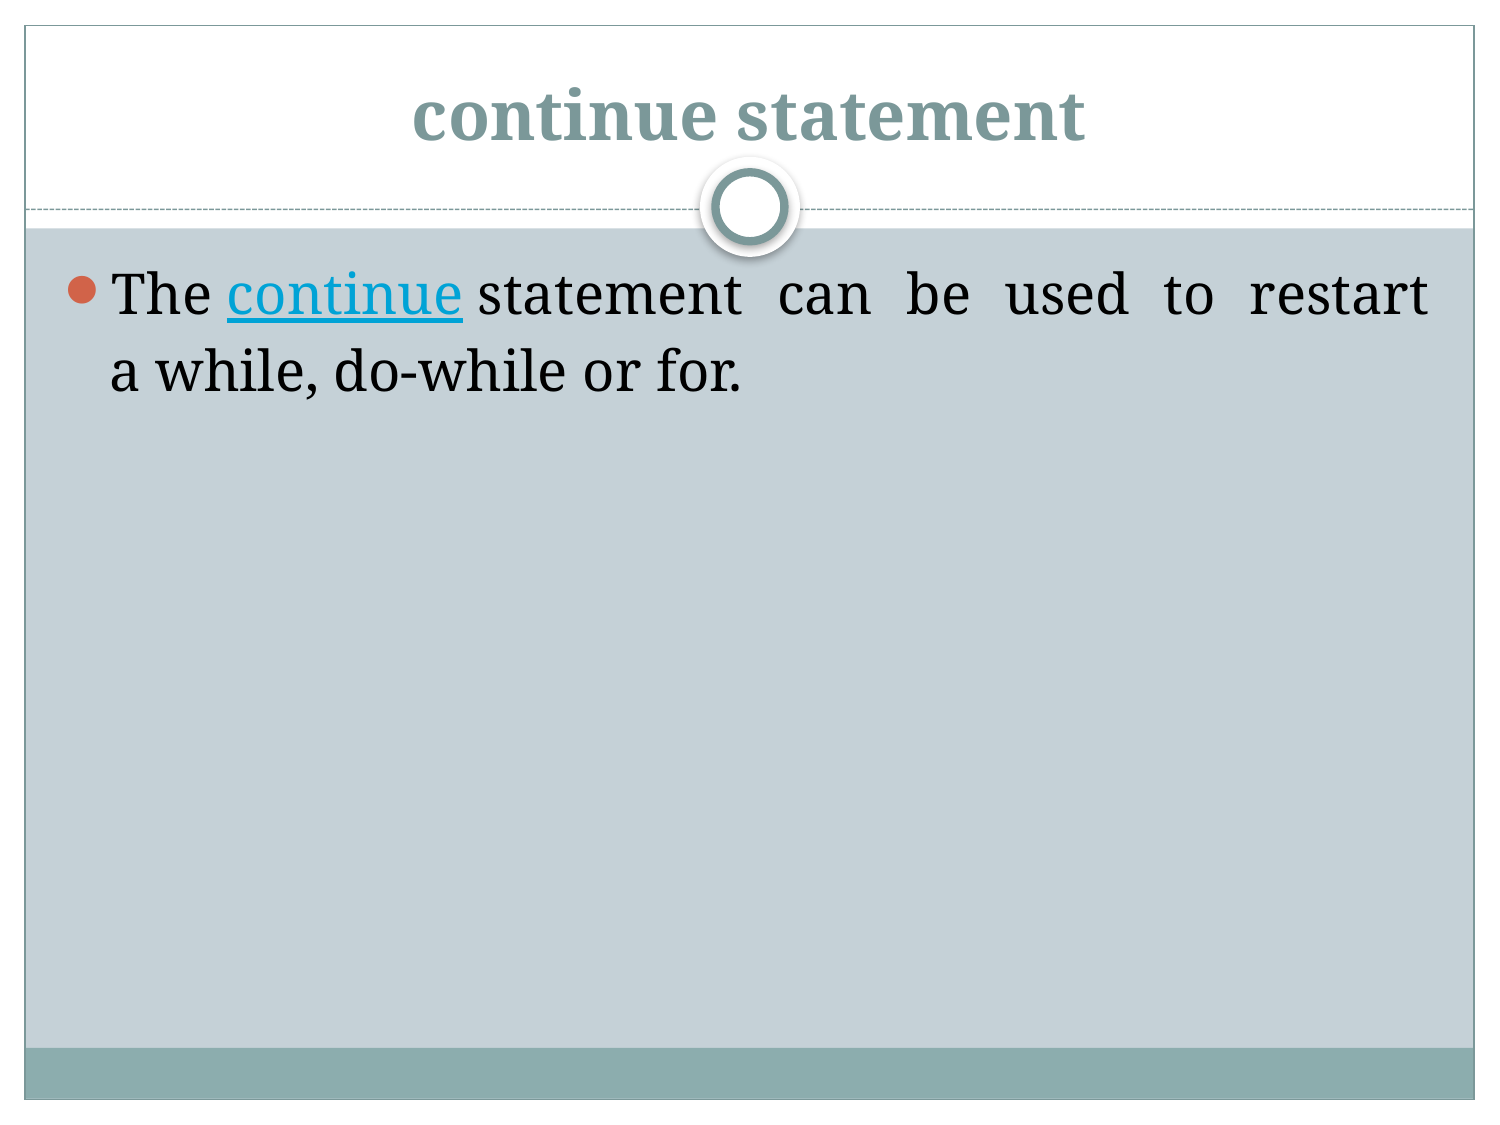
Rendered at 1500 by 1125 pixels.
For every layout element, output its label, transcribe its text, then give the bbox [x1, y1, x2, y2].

title continue statement [49, 37, 1450, 162]
list The continue statement can be used to restart a while, do-while or for. [49, 250, 1445, 1001]
